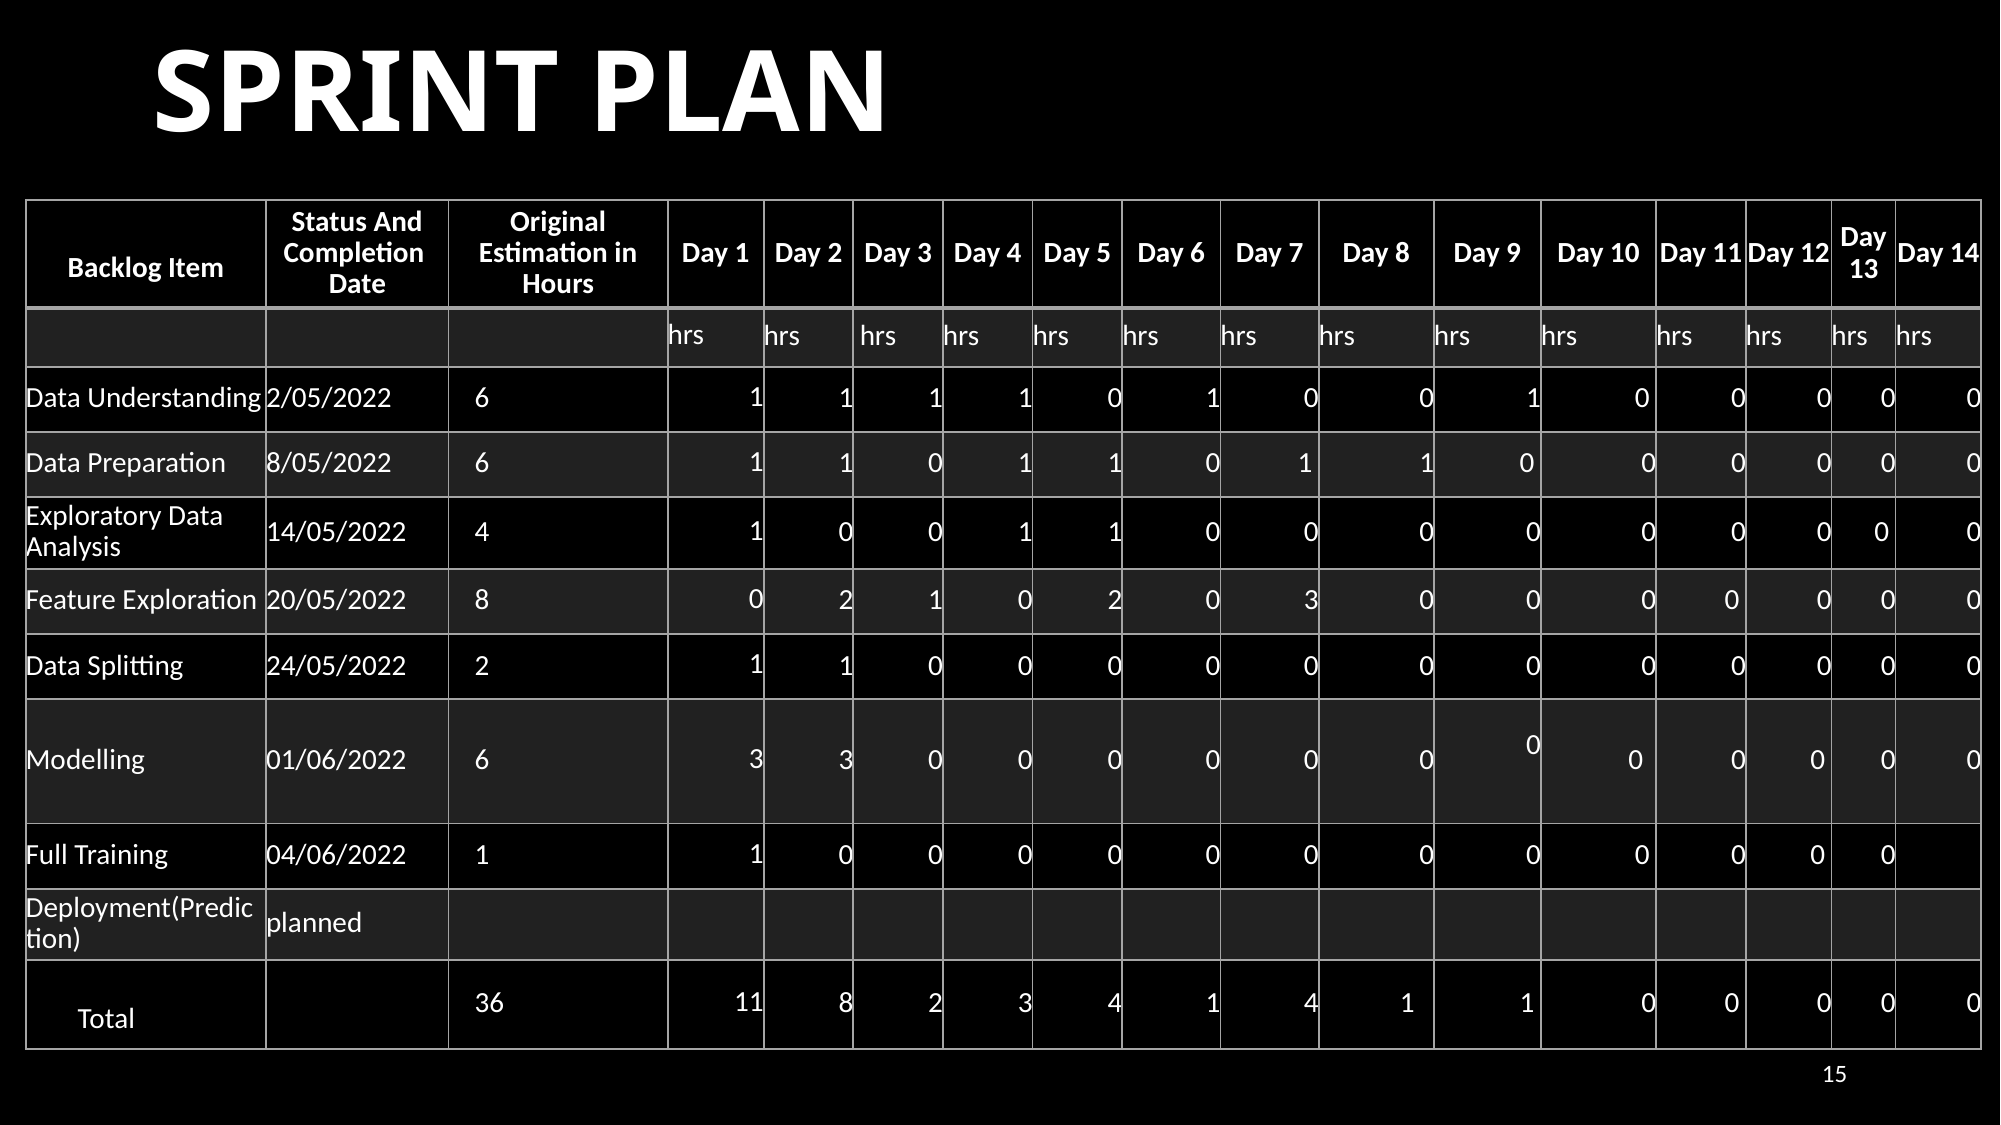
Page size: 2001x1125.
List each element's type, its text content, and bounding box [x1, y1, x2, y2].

table_cell 8 [449, 570, 667, 633]
table_cell 0 [1542, 433, 1655, 496]
table_cell 6 [449, 700, 667, 823]
table_cell 0 [765, 824, 852, 888]
table_cell 1 [1123, 368, 1220, 431]
table_cell [765, 890, 852, 959]
table_cell 6 [449, 433, 667, 496]
table_cell 0 [1747, 570, 1831, 633]
table_cell 0 [854, 700, 942, 823]
table_cell [1221, 890, 1318, 959]
table_cell 0 [765, 498, 852, 568]
table_cell 0 [1832, 635, 1895, 698]
table_cell 0 [854, 498, 942, 568]
table_cell 0 [1657, 635, 1745, 698]
table_header Day 13 [1832, 201, 1895, 306]
table_cell 0 [1542, 570, 1655, 633]
table_cell 3 [1221, 570, 1318, 633]
table_cell 0 [1747, 635, 1831, 698]
table_cell [1033, 890, 1121, 959]
table_cell 0 [1123, 433, 1220, 496]
table_cell 8/05/2022 [267, 433, 448, 496]
table_cell 0 [1832, 700, 1895, 823]
table_cell 1 [1320, 433, 1433, 496]
table_cell 0 [854, 635, 942, 698]
table_cell 0 [1542, 824, 1655, 888]
table_header Day 14 [1896, 201, 1980, 306]
table_cell [1123, 890, 1220, 959]
table_cell 4 [1033, 961, 1121, 1048]
table_header Original Estimation in Hours [449, 201, 667, 306]
table_cell 0 [1320, 824, 1433, 888]
table_cell 2 [765, 570, 852, 633]
table_cell 0 [1657, 433, 1745, 496]
table_cell 1 [1221, 433, 1318, 496]
table_cell hrs [1896, 310, 1980, 366]
table_cell [669, 890, 763, 959]
table_cell 0 [1657, 570, 1745, 633]
table_cell [1320, 890, 1433, 959]
table_cell 1 [1033, 498, 1121, 568]
table_header Day 3 [854, 201, 942, 306]
table_cell hrs [1542, 310, 1655, 366]
table_cell 0 [1657, 368, 1745, 431]
table_cell 0 [1896, 433, 1980, 496]
table_cell hrs [1123, 310, 1220, 366]
table_cell 1 [1033, 433, 1121, 496]
table_cell 2 [854, 961, 942, 1048]
table_cell 0 [1896, 824, 1980, 888]
table_cell 3 [765, 700, 852, 823]
table_cell 4 [449, 498, 667, 568]
table_cell 0 [1832, 961, 1895, 1048]
table_cell Data Splitting [27, 635, 265, 698]
table_cell 0 [1896, 635, 1980, 698]
table_cell 0 [1033, 824, 1121, 888]
table_cell 0 [1747, 368, 1831, 431]
table_cell [267, 310, 448, 366]
table_cell hrs [669, 310, 763, 366]
table_cell 0 [1657, 824, 1745, 888]
table_cell Full Training [27, 824, 265, 888]
table_cell 36 [449, 961, 667, 1048]
table_cell Data Preparation [27, 433, 265, 496]
table_cell [1435, 890, 1540, 959]
table_cell 0 [1832, 368, 1895, 431]
table_cell 24/05/2022 [267, 635, 448, 698]
table_cell 0 [1747, 498, 1831, 568]
table_cell 0 [1435, 570, 1540, 633]
table_cell 0 [1221, 368, 1318, 431]
table_cell 0 [1435, 824, 1540, 888]
table_cell [1542, 890, 1655, 959]
table_cell 1 [1435, 961, 1540, 1042]
table_cell 0 [669, 570, 763, 633]
table_cell 0 [1435, 498, 1540, 568]
table_cell 0 [1123, 824, 1220, 888]
table_cell [267, 961, 448, 1048]
table_cell 0 [1542, 368, 1655, 431]
table_cell [449, 890, 667, 959]
table_cell [1657, 890, 1745, 959]
table_cell 0 [1221, 498, 1318, 568]
table_cell 0 [1657, 498, 1745, 568]
table_cell 0 [854, 824, 942, 888]
table_cell 0 [1033, 368, 1121, 431]
table_cell 0 [854, 433, 942, 496]
table_cell hrs [1747, 310, 1831, 366]
table_header Day 2 [765, 201, 852, 306]
table_cell 1 [944, 368, 1032, 431]
table_cell 0 [944, 700, 1032, 823]
table_cell 0 [1123, 700, 1220, 823]
table_cell 0 [1123, 498, 1220, 568]
table_cell 0 [1657, 700, 1745, 823]
table_cell 0 [1832, 570, 1895, 633]
table_cell [944, 890, 1032, 959]
table_cell 0 [1896, 570, 1980, 633]
table_cell 0 [1542, 498, 1655, 568]
table_cell 1 [765, 368, 852, 431]
table_cell 1 [1123, 961, 1220, 1048]
table_cell 0 [1320, 635, 1433, 698]
table_cell 0 [1747, 433, 1831, 496]
table_cell 0 [1747, 700, 1831, 823]
table_cell 1 [449, 824, 667, 888]
table_cell 6 [449, 368, 667, 431]
table_cell 0 [1123, 570, 1220, 633]
table_cell 1 [669, 433, 763, 496]
table_cell 0 [1747, 824, 1831, 888]
table_cell 01/06/2022 [267, 700, 448, 823]
table_header Day 8 [1320, 201, 1433, 306]
table_header Day 12 [1747, 201, 1831, 306]
table_header Day 11 [1657, 201, 1745, 306]
table_cell 0 [1033, 635, 1121, 698]
table_cell Deployment(Prediction) [27, 890, 265, 959]
table_header Day 4 [944, 201, 1032, 306]
table_cell 0 [1435, 700, 1540, 823]
table_cell hrs [1033, 310, 1121, 366]
table_cell 3 [944, 961, 1032, 1048]
table_cell 1 [854, 368, 942, 431]
table_cell hrs [854, 310, 942, 366]
table_cell 0 [1542, 635, 1655, 698]
table_cell Data Understanding [27, 368, 265, 431]
table_cell Total [27, 961, 265, 1048]
table_cell [1832, 890, 1895, 959]
slide_number 15 [1412, 1042, 1863, 1103]
table_cell 0 [1320, 570, 1433, 633]
table_cell 2/05/2022 [267, 368, 448, 431]
table_cell 0 [944, 635, 1032, 698]
table_cell 0 [1320, 498, 1433, 568]
table_cell 2 [449, 635, 667, 698]
table_cell 0 [1832, 498, 1895, 568]
table_header Day 5 [1033, 201, 1121, 306]
table_cell 1 [669, 368, 763, 431]
table_cell 0 [1221, 635, 1318, 698]
table_cell 0 [1542, 700, 1655, 823]
table_cell 0 [1896, 498, 1980, 568]
table_cell hrs [1221, 310, 1318, 366]
table_header Day 10 [1542, 201, 1655, 306]
table_cell 8 [765, 961, 852, 1048]
table_cell 0 [944, 824, 1032, 888]
table_cell 1 [765, 433, 852, 496]
table_header Day 9 [1435, 201, 1540, 306]
table_cell [854, 890, 942, 959]
table_cell [449, 310, 667, 366]
table_cell 4 [1221, 961, 1318, 1048]
table_cell 0 [944, 570, 1032, 633]
table_cell 0 [1123, 635, 1220, 698]
table_header Day 7 [1221, 201, 1318, 306]
table_cell 20/05/2022 [267, 570, 448, 633]
table_cell 0 [1435, 635, 1540, 698]
table_cell [27, 310, 265, 366]
table_cell 2 [1033, 570, 1121, 633]
table_cell 0 [1033, 700, 1121, 823]
table_cell 0 [1435, 433, 1540, 496]
table_cell [1747, 890, 1831, 959]
table_header Day 6 [1123, 201, 1220, 306]
table_cell Exploratory Data Analysis [27, 498, 265, 568]
title SPRINT PLAN [137, 22, 1863, 164]
table_header Backlog Item [27, 201, 265, 306]
table_cell 0 [1657, 961, 1745, 1042]
table_cell 1 [765, 635, 852, 698]
table_cell hrs [765, 310, 852, 366]
table_cell 1 [944, 498, 1032, 568]
table_cell 0 [1221, 824, 1318, 888]
table_cell hrs [944, 310, 1032, 366]
table_cell 0 [1832, 433, 1895, 496]
table_cell 0 [1896, 368, 1980, 431]
table_cell 0 [1221, 700, 1318, 823]
table_cell 1 [944, 433, 1032, 496]
table_cell 0 [1542, 961, 1655, 1042]
table_cell 1 [1435, 368, 1540, 431]
table_cell 1 [669, 824, 763, 888]
table_cell 04/06/2022 [267, 824, 448, 888]
table_cell 11 [669, 961, 763, 1048]
table_cell 14/05/2022 [267, 498, 448, 568]
table_cell Modelling [27, 700, 265, 823]
table_cell hrs [1657, 310, 1745, 366]
table_cell 0 [1896, 700, 1980, 823]
table_cell 0 [1896, 961, 1980, 1048]
table_cell hrs [1832, 310, 1895, 366]
table_cell 0 [1747, 961, 1831, 1042]
table_cell 1 [1320, 961, 1433, 1048]
table_cell 0 [1320, 368, 1433, 431]
table_cell 0 [1832, 824, 1895, 888]
table_cell 1 [854, 570, 942, 633]
table_cell 3 [669, 700, 763, 823]
table_cell hrs [1320, 310, 1433, 366]
table_cell hrs [1435, 310, 1540, 366]
table_header Day 1 [669, 201, 763, 306]
table_cell [1896, 890, 1980, 959]
table_cell 0 [1320, 700, 1433, 823]
table_cell 1 [669, 498, 763, 568]
table_cell Feature Exploration [27, 570, 265, 633]
table_cell 1 [669, 635, 763, 698]
table_cell planned [267, 890, 448, 959]
table_header Status And Completion Date [267, 201, 448, 306]
